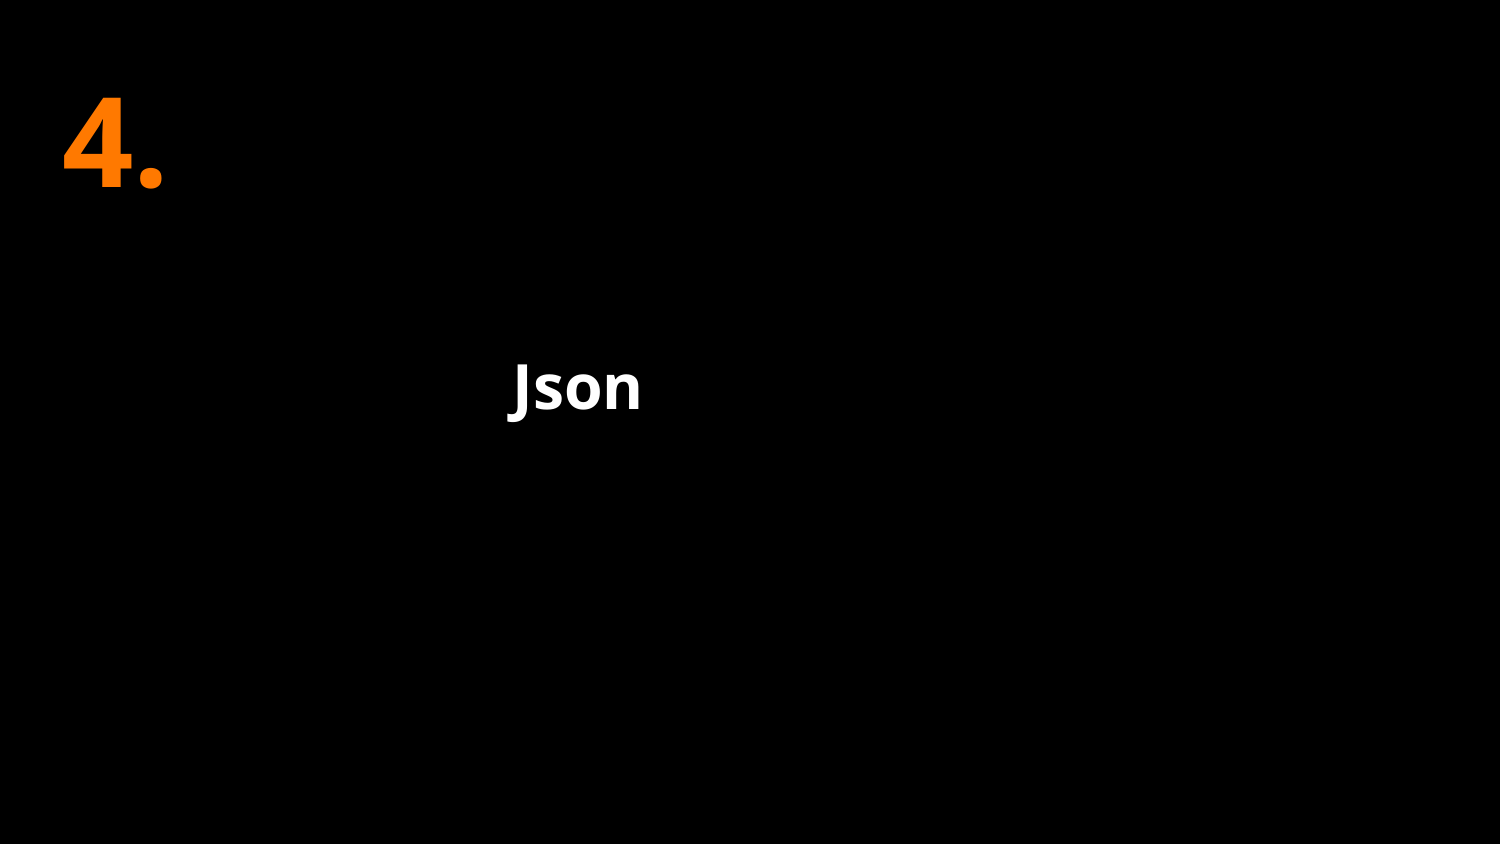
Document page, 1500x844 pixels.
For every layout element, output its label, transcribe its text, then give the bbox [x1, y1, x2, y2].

text_box 4. [62, 62, 481, 213]
text_box Json [512, 361, 1193, 422]
